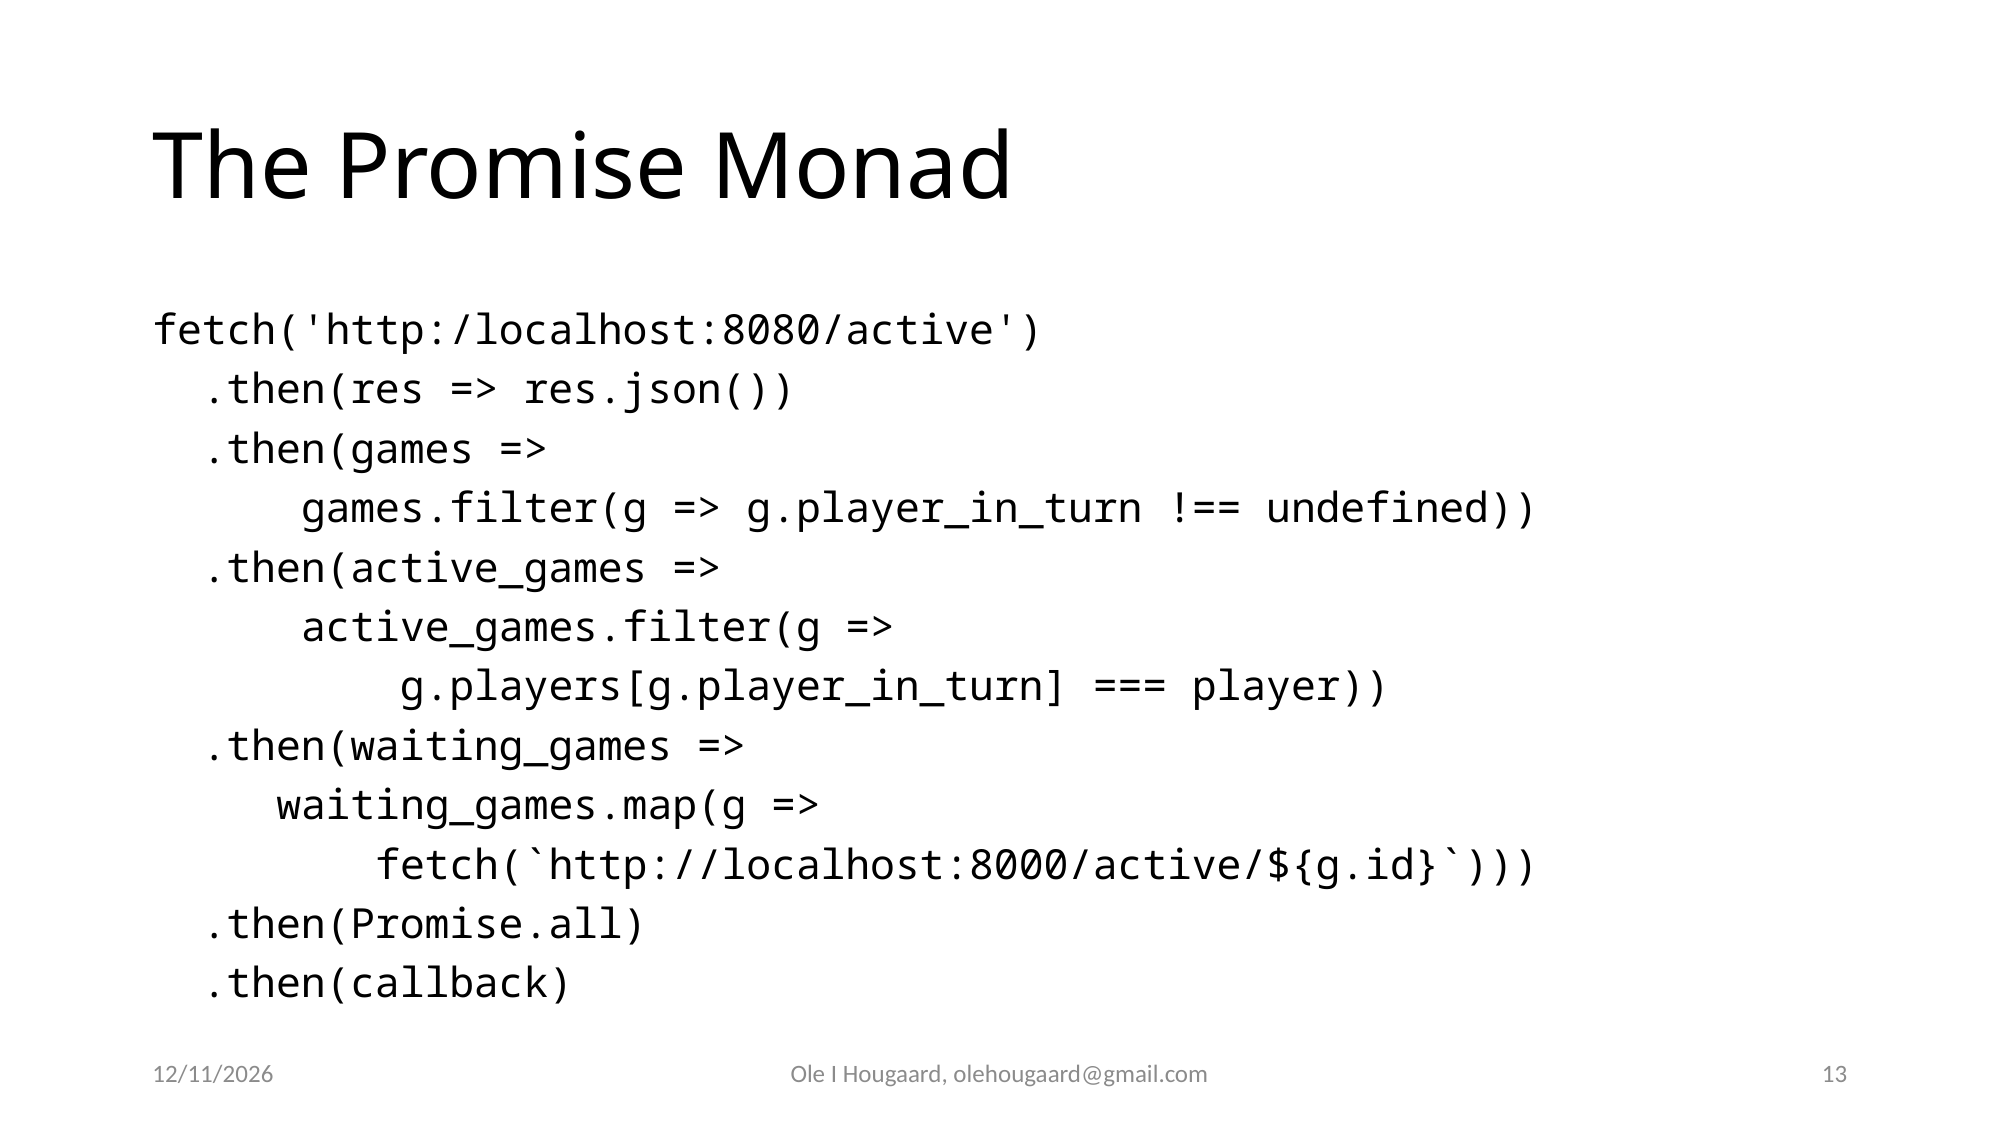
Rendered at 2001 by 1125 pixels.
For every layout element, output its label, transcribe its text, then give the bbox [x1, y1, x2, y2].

title The Promise Monad [137, 59, 1863, 278]
slide_number 13 [1412, 1042, 1863, 1103]
list fetch('http:/localhost:8080/active') .then(res => res.json()) .then(games => games.filter(g => g.player_in_turn !== undefined)) .then(active_games => active_games.filter(g => g.players[g.player_in_turn] === player)) .then(waiting_games => waiting_games.map(g => fetch(`http://localhost:8000/active/${g.id}`))) .then(Promise.all) .then(callback) [137, 301, 1863, 1019]
footer Ole I Hougaard, olehougaard@gmail.com [662, 1042, 1338, 1103]
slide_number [137, 1042, 588, 1103]
